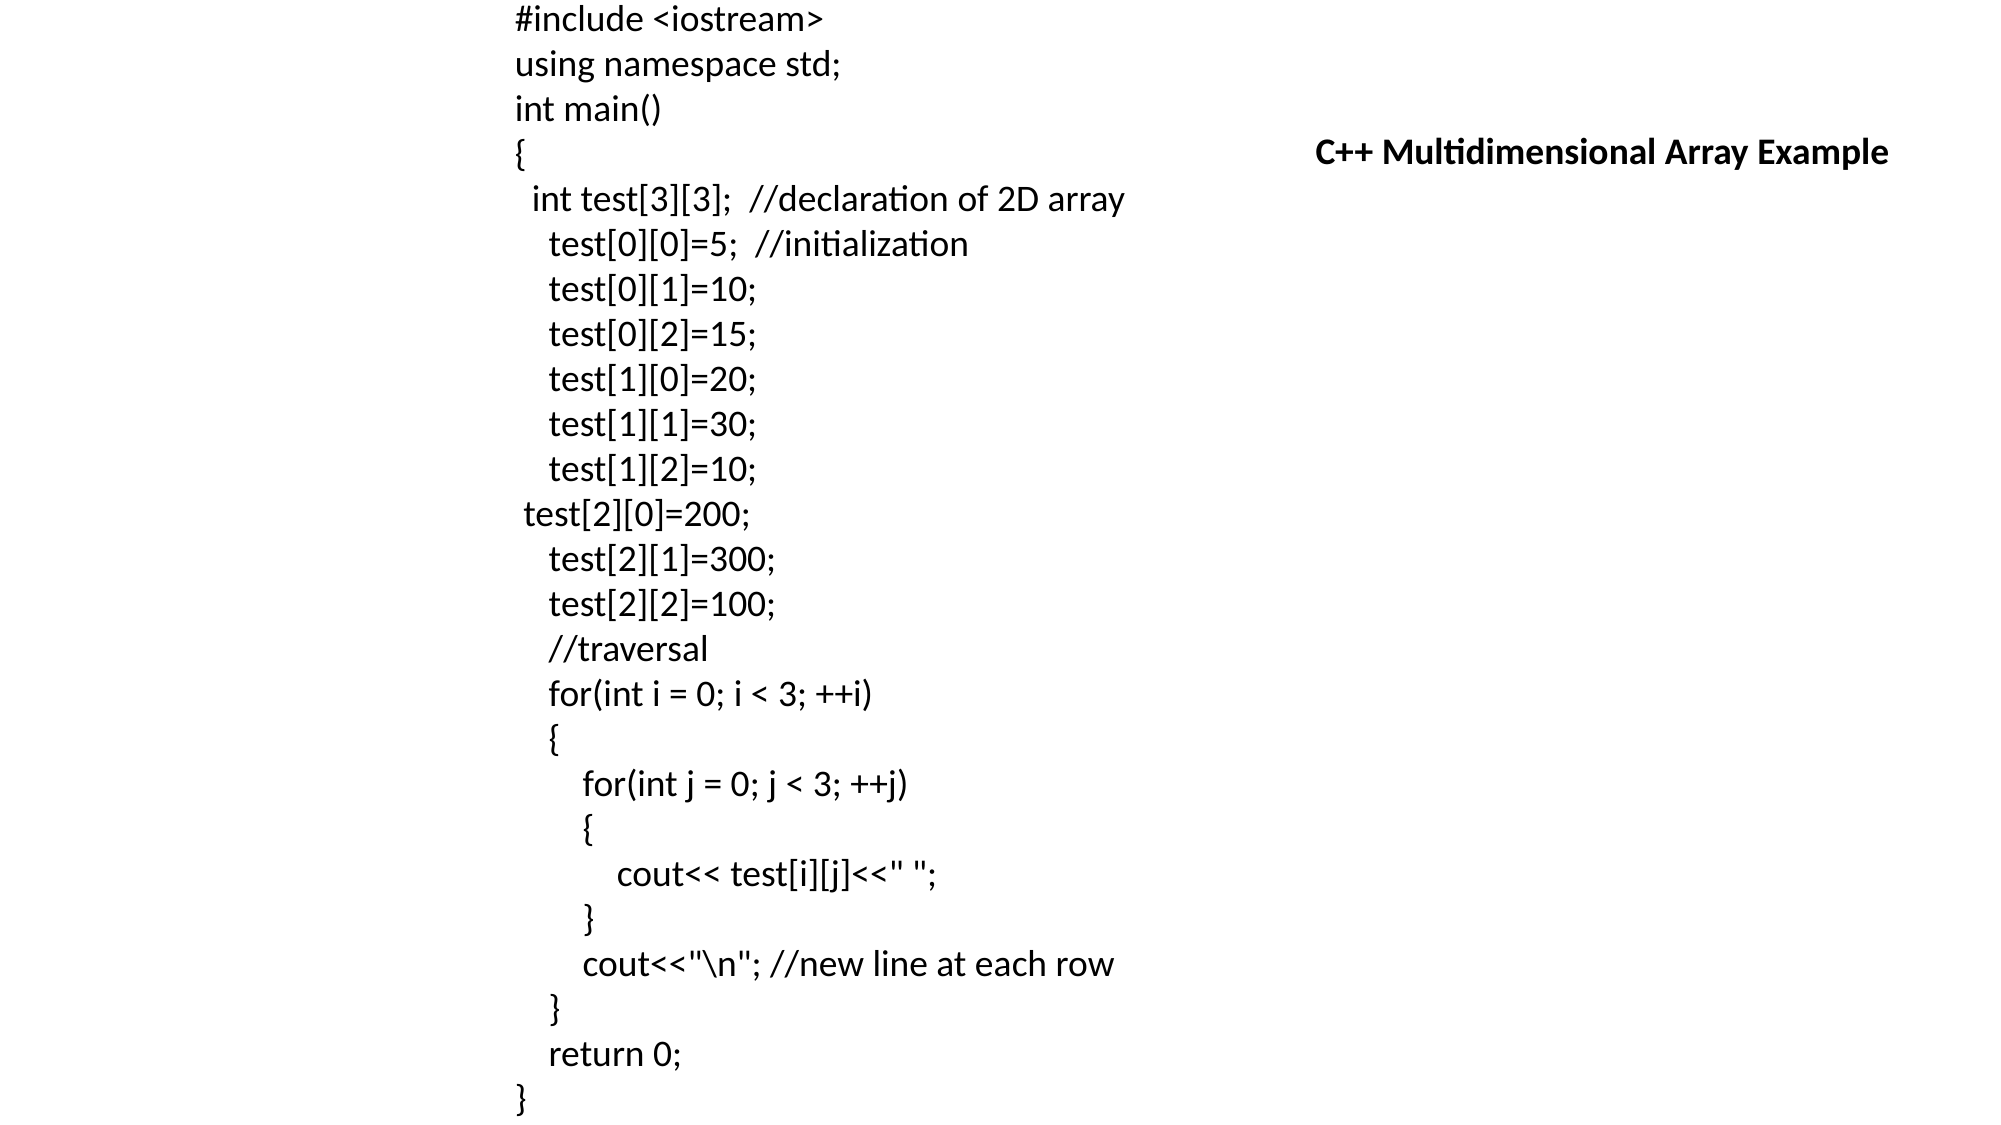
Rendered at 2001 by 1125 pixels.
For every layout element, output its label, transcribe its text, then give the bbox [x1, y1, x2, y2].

text_box C++ Multidimensional Array Example [1300, 120, 1906, 180]
text_box #include <iostream> using namespace std; int main() { int test[3][3]; //declaration of 2D array test[0][0]=5; //initialization test[0][1]=10; test[0][2]=15; test[1][0]=20; test[1][1]=30; test[1][2]=10; test[2][0]=200; test[2][1]=300; test[2][2]=100; //traversal for(int i = 0; i < 3; ++i) { for(int j = 0; j < 3; ++j) { cout<< test[i][j]<<" "; } cout<<"\n"; //new line at each row } return 0; } [500, 0, 1500, 1125]
